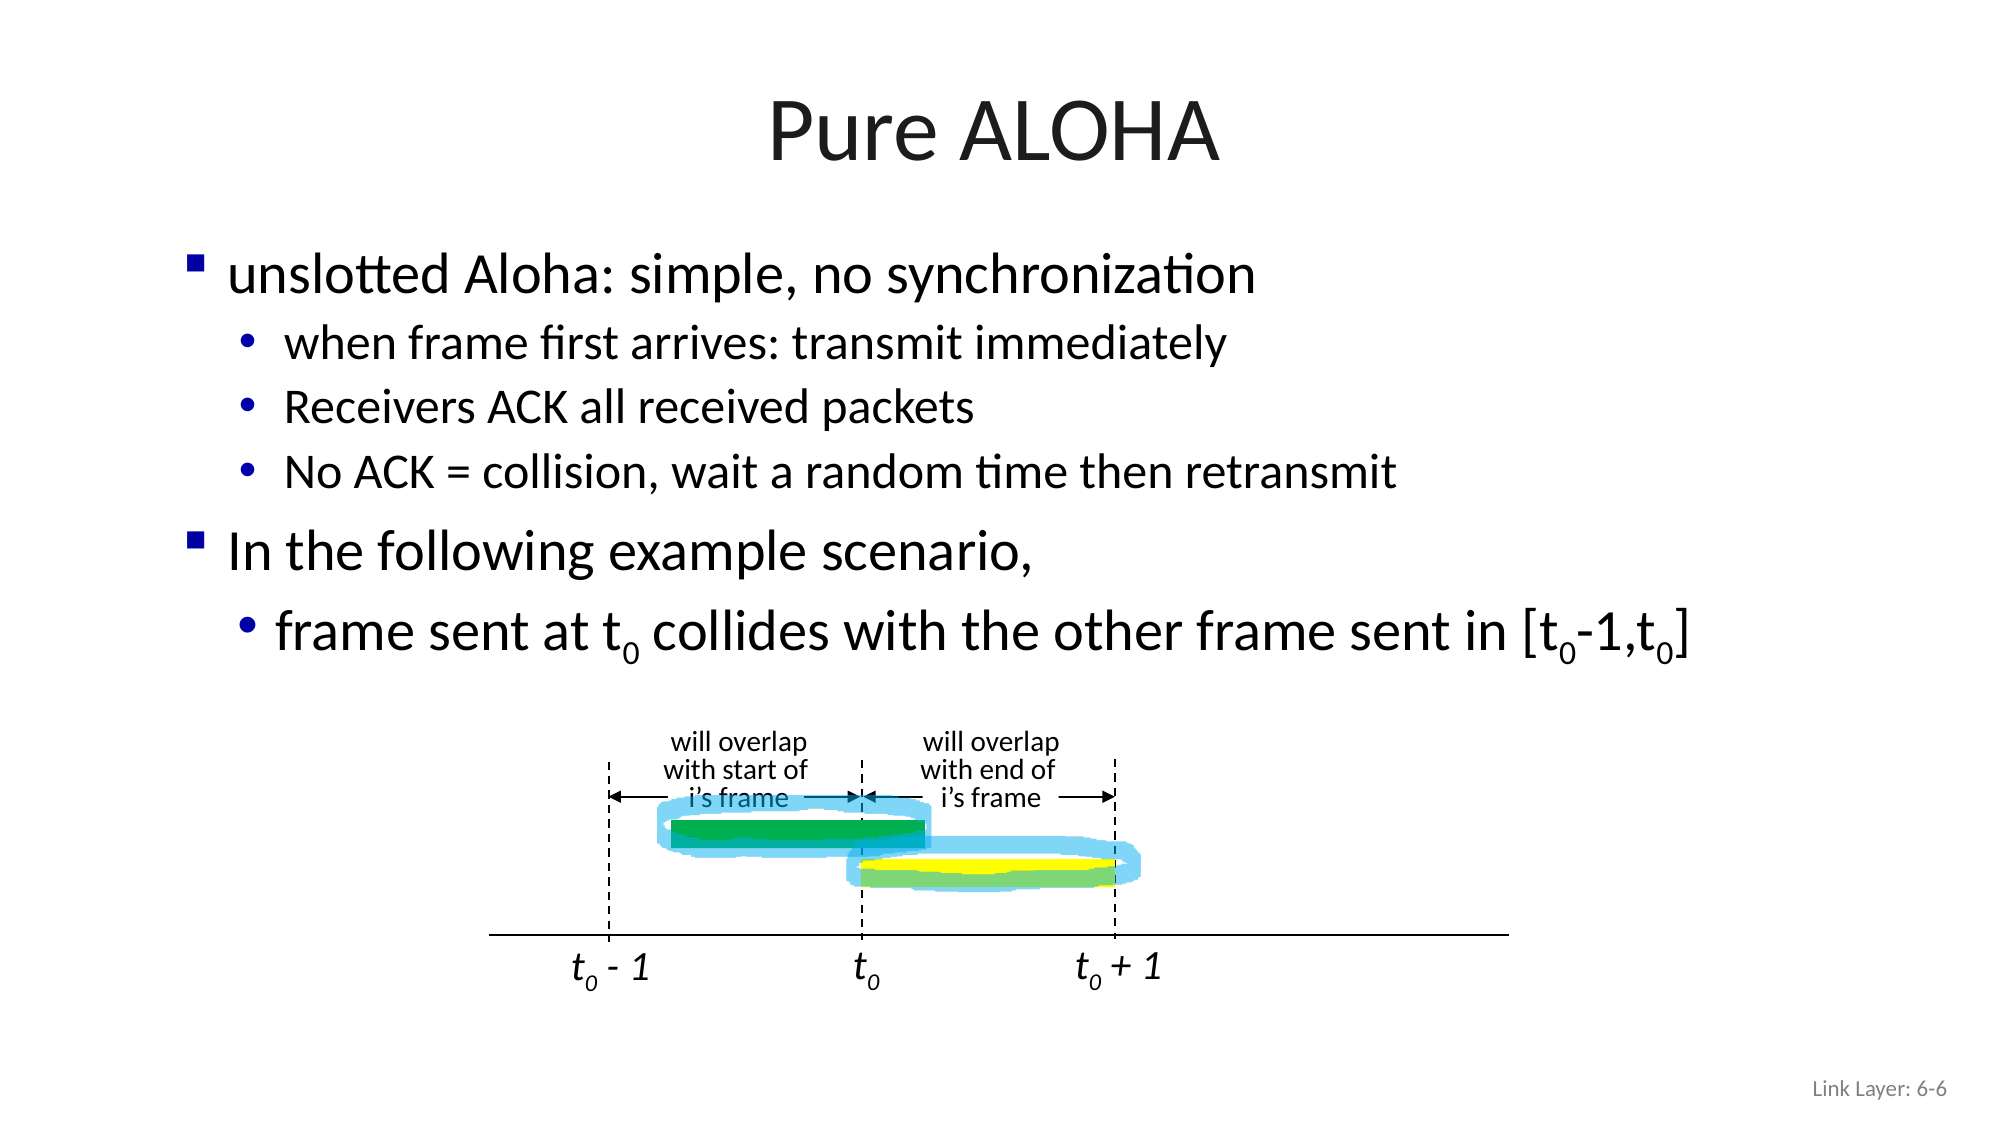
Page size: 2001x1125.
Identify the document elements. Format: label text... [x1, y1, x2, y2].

title Pure ALOHA [131, 57, 1857, 205]
text_box unslotted Aloha: simple, no synchronization when frame first arrives: transmit immediately Receivers ACK all received packets No ACK = collision, wait a random time then retransmit In the following example scenario, frame sent at t0 collides with the other frame sent in [t0-1,t0] [146, 235, 1872, 742]
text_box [489, 721, 1509, 998]
slide_number Link Layer: 6-6 [1512, 1056, 1963, 1117]
